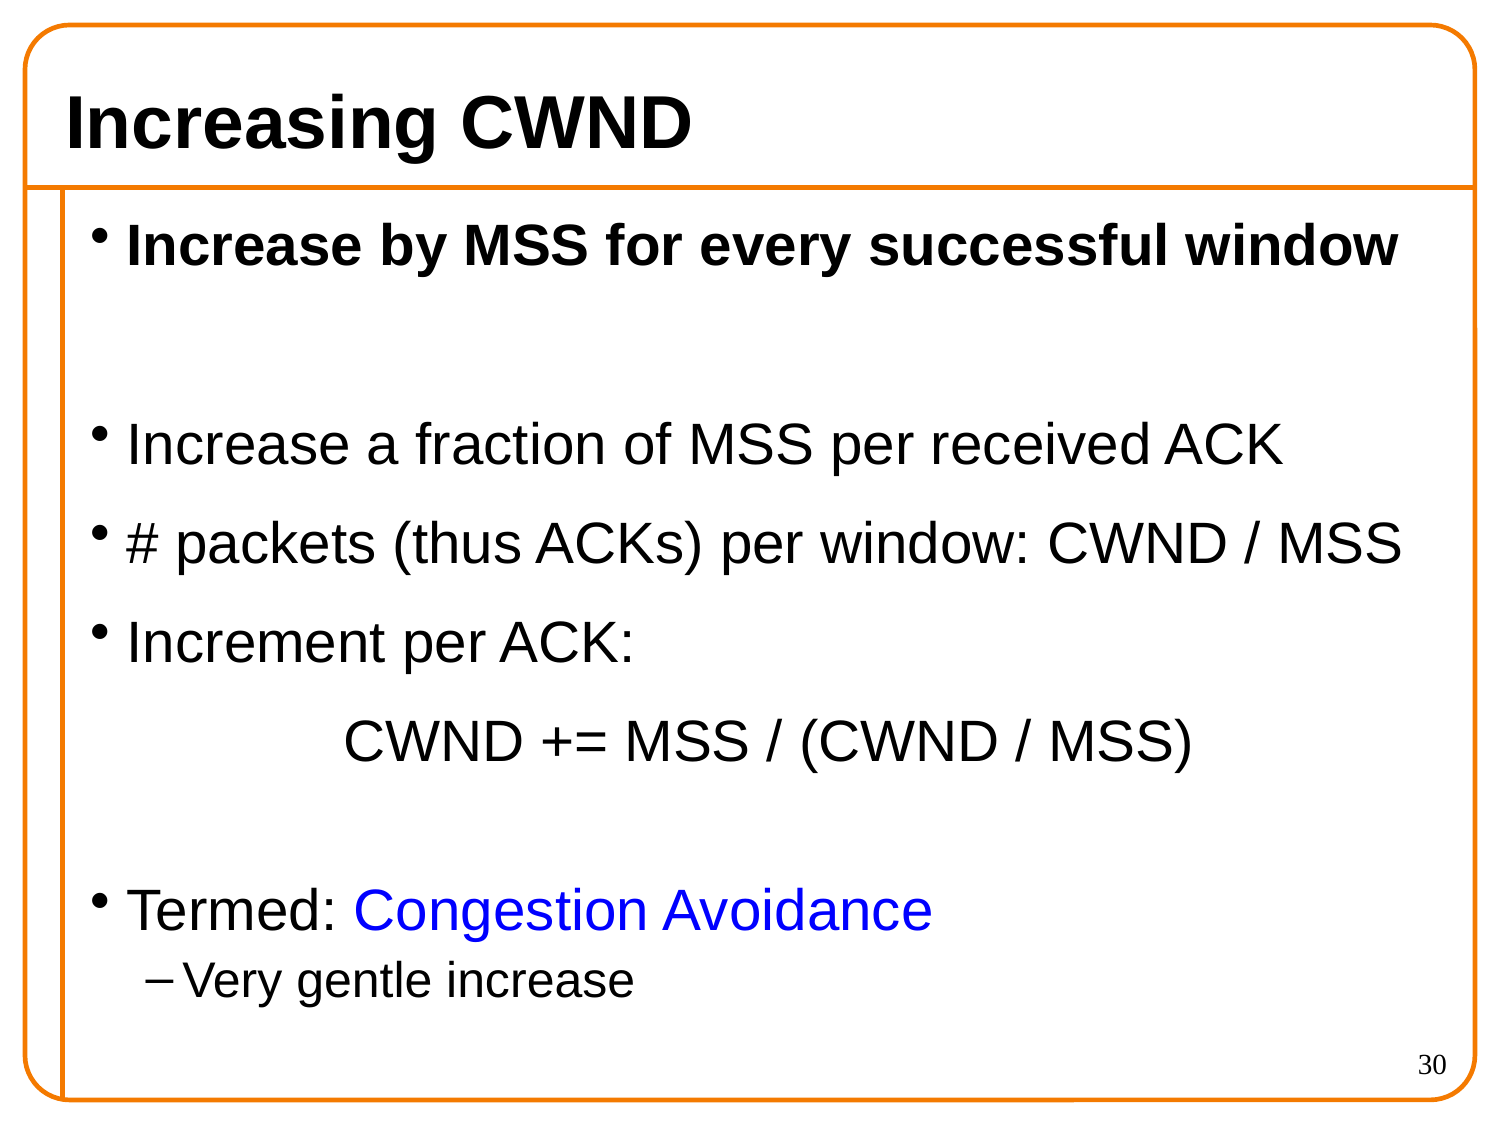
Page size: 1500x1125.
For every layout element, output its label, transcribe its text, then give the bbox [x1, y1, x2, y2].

title Increasing CWND [50, 62, 1500, 175]
list Increase by MSS for every successful window Increase a fraction of MSS per received ACK # packets (thus ACKs) per window: CWND / MSS Increment per ACK: CWND += MSS / (CWND / MSS) Termed: Congestion Avoidance Very gentle increase [75, 200, 1463, 1100]
